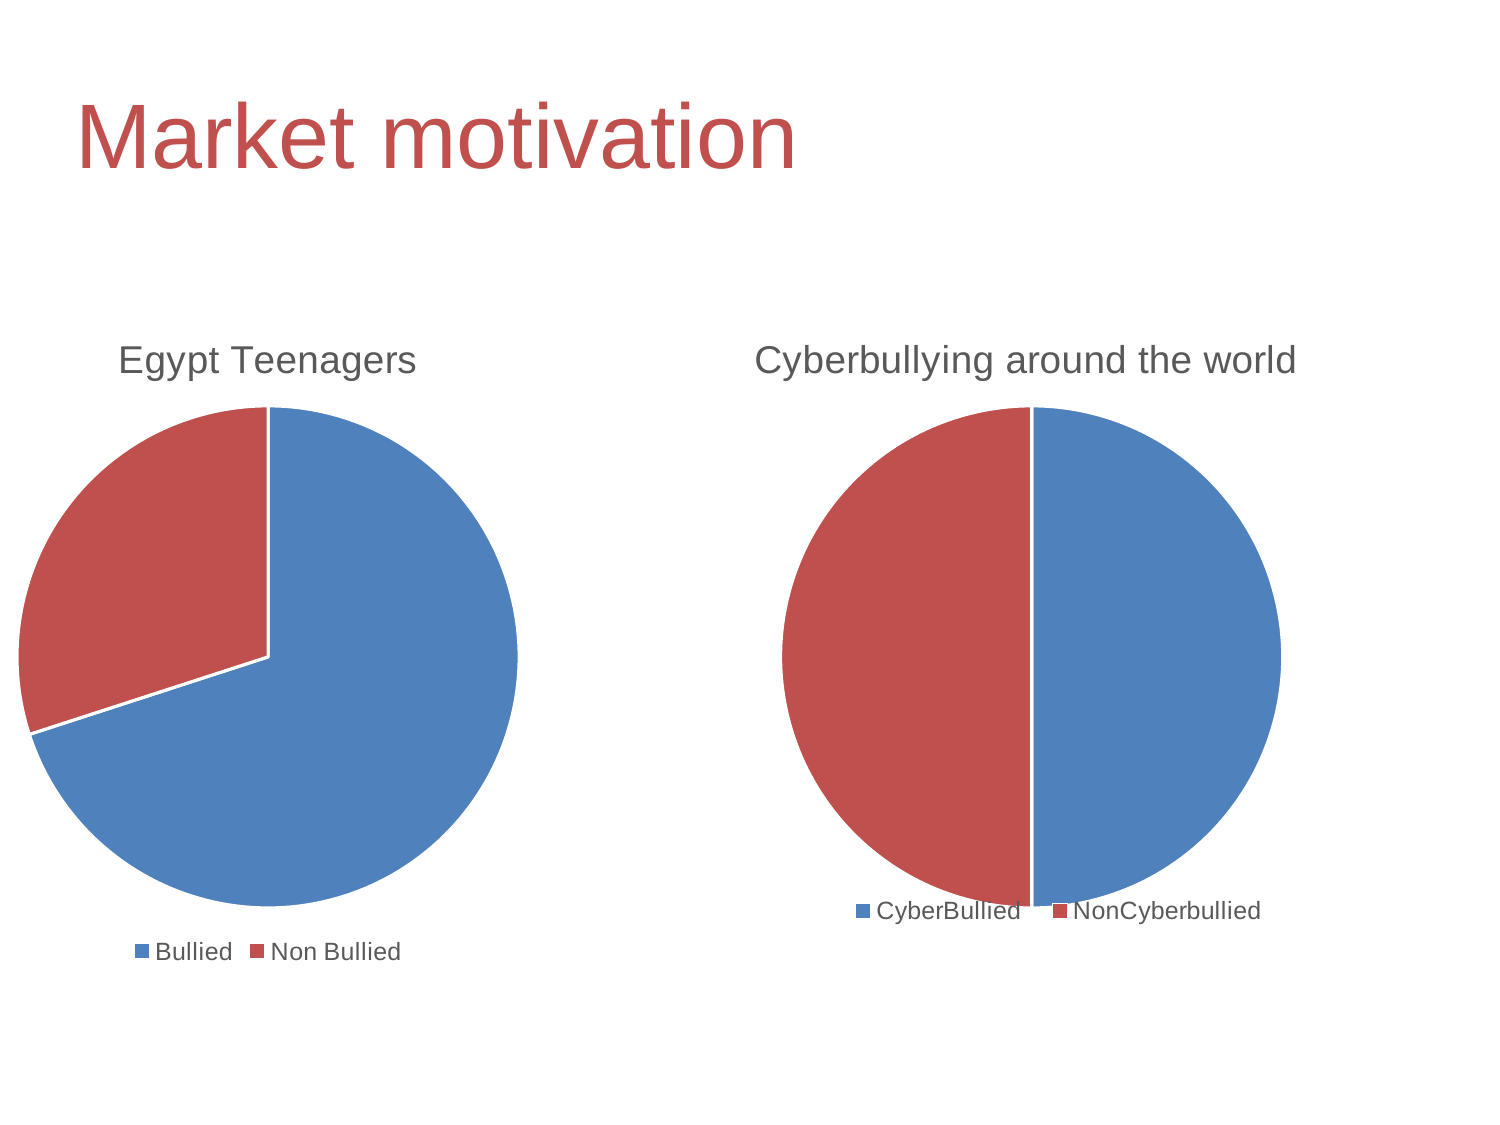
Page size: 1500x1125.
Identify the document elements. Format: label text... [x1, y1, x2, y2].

text_box Market motivation [75, 44, 1425, 233]
chart [0, 303, 1500, 971]
